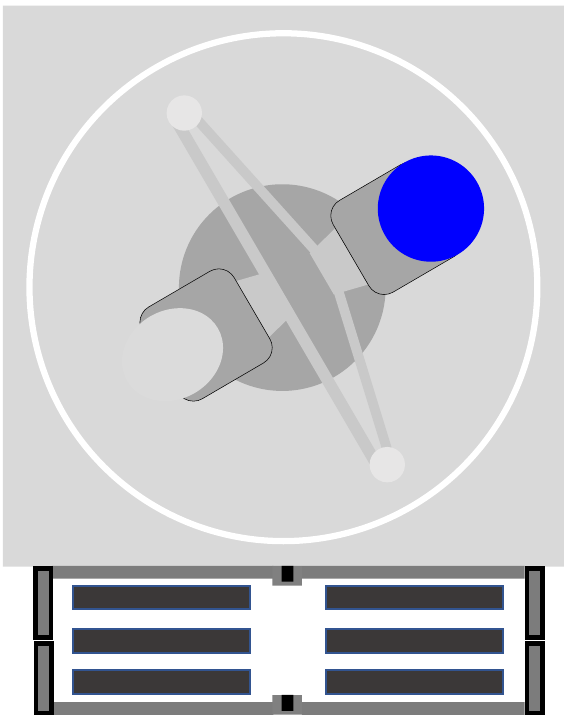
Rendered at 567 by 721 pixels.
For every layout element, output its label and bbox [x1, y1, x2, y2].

text_box [35, 565, 543, 715]
text_box [2, 5, 564, 567]
text_box [84, 88, 507, 467]
